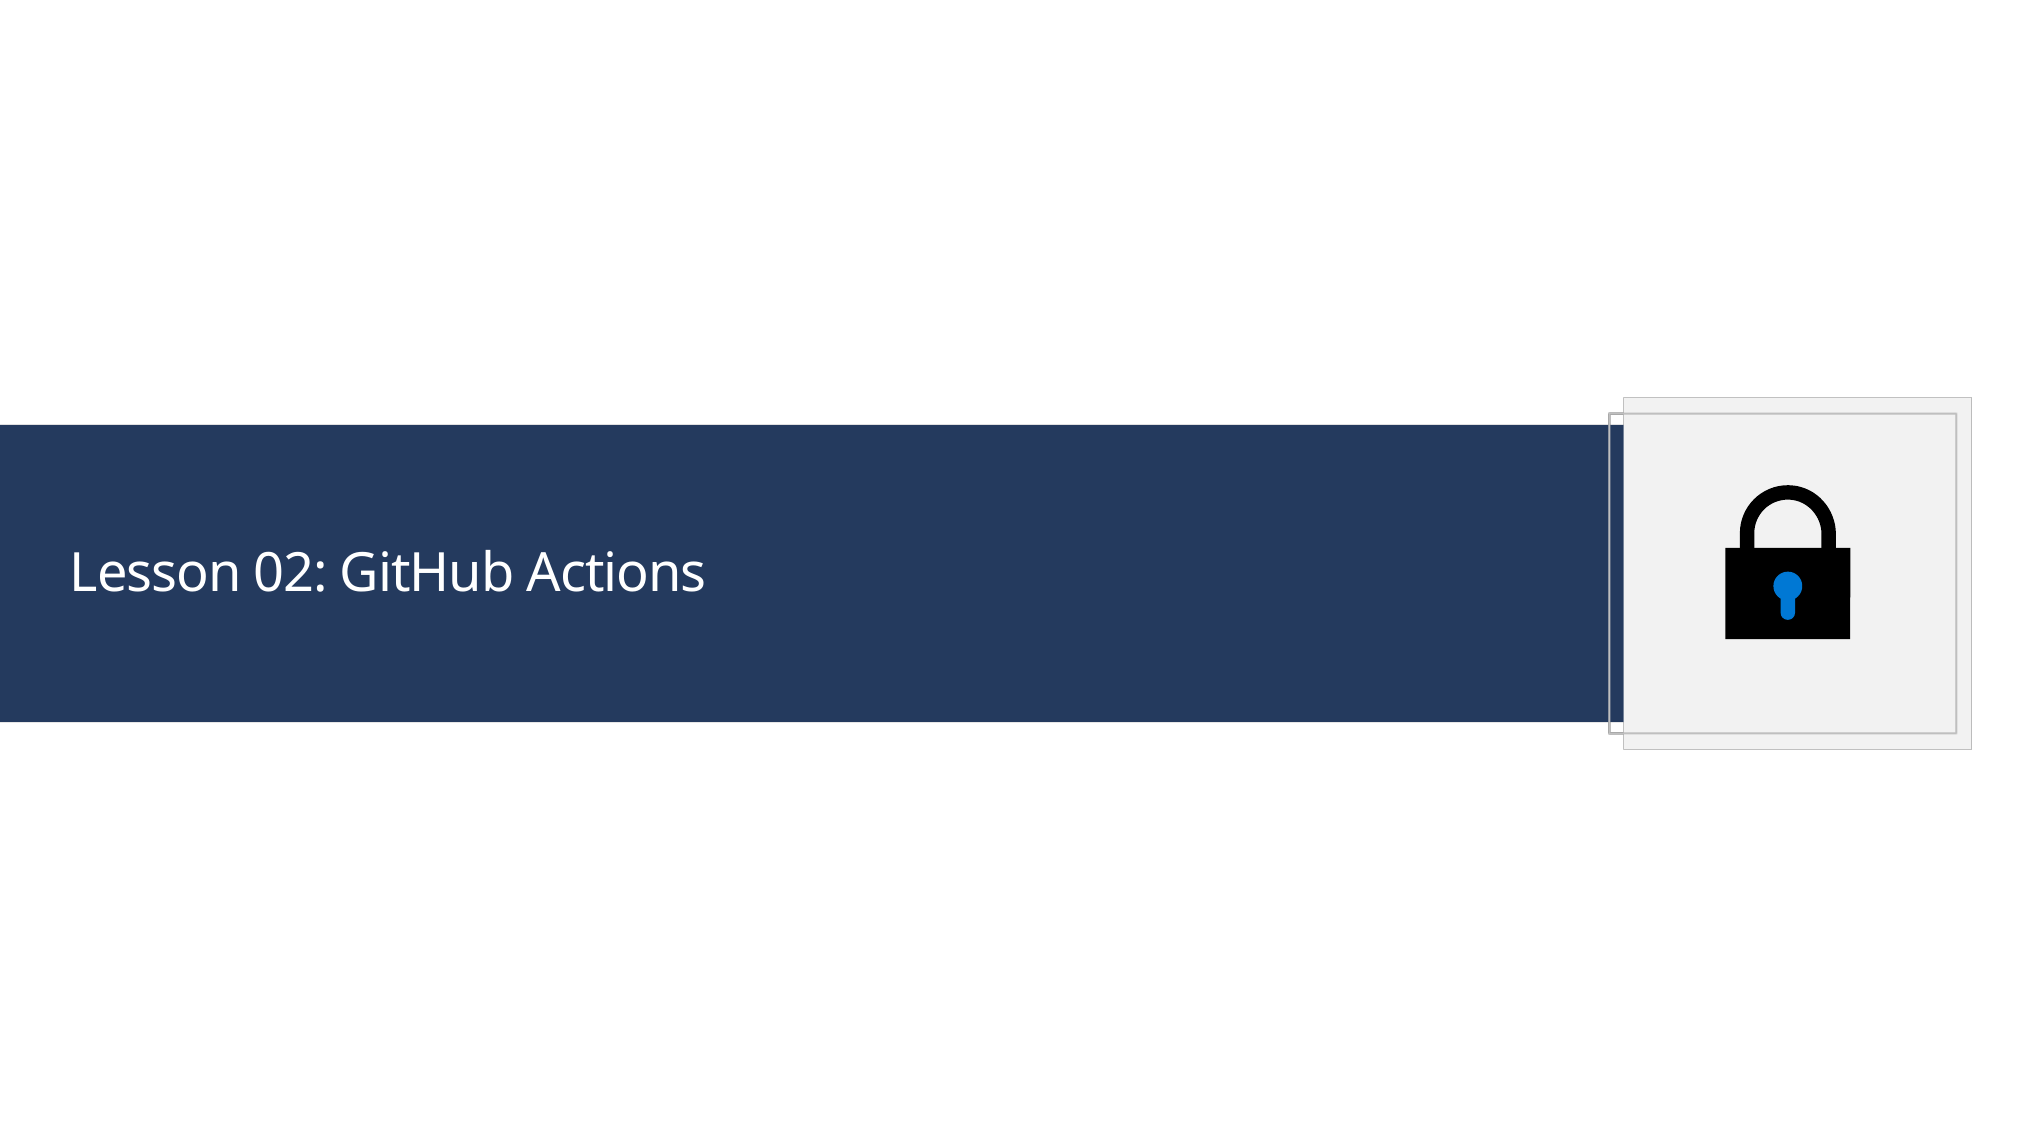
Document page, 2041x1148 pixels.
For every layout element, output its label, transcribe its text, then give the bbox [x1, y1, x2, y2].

picture [0, 0, 2041, 1148]
title Lesson 02: GitHub Actions [70, 544, 1586, 604]
